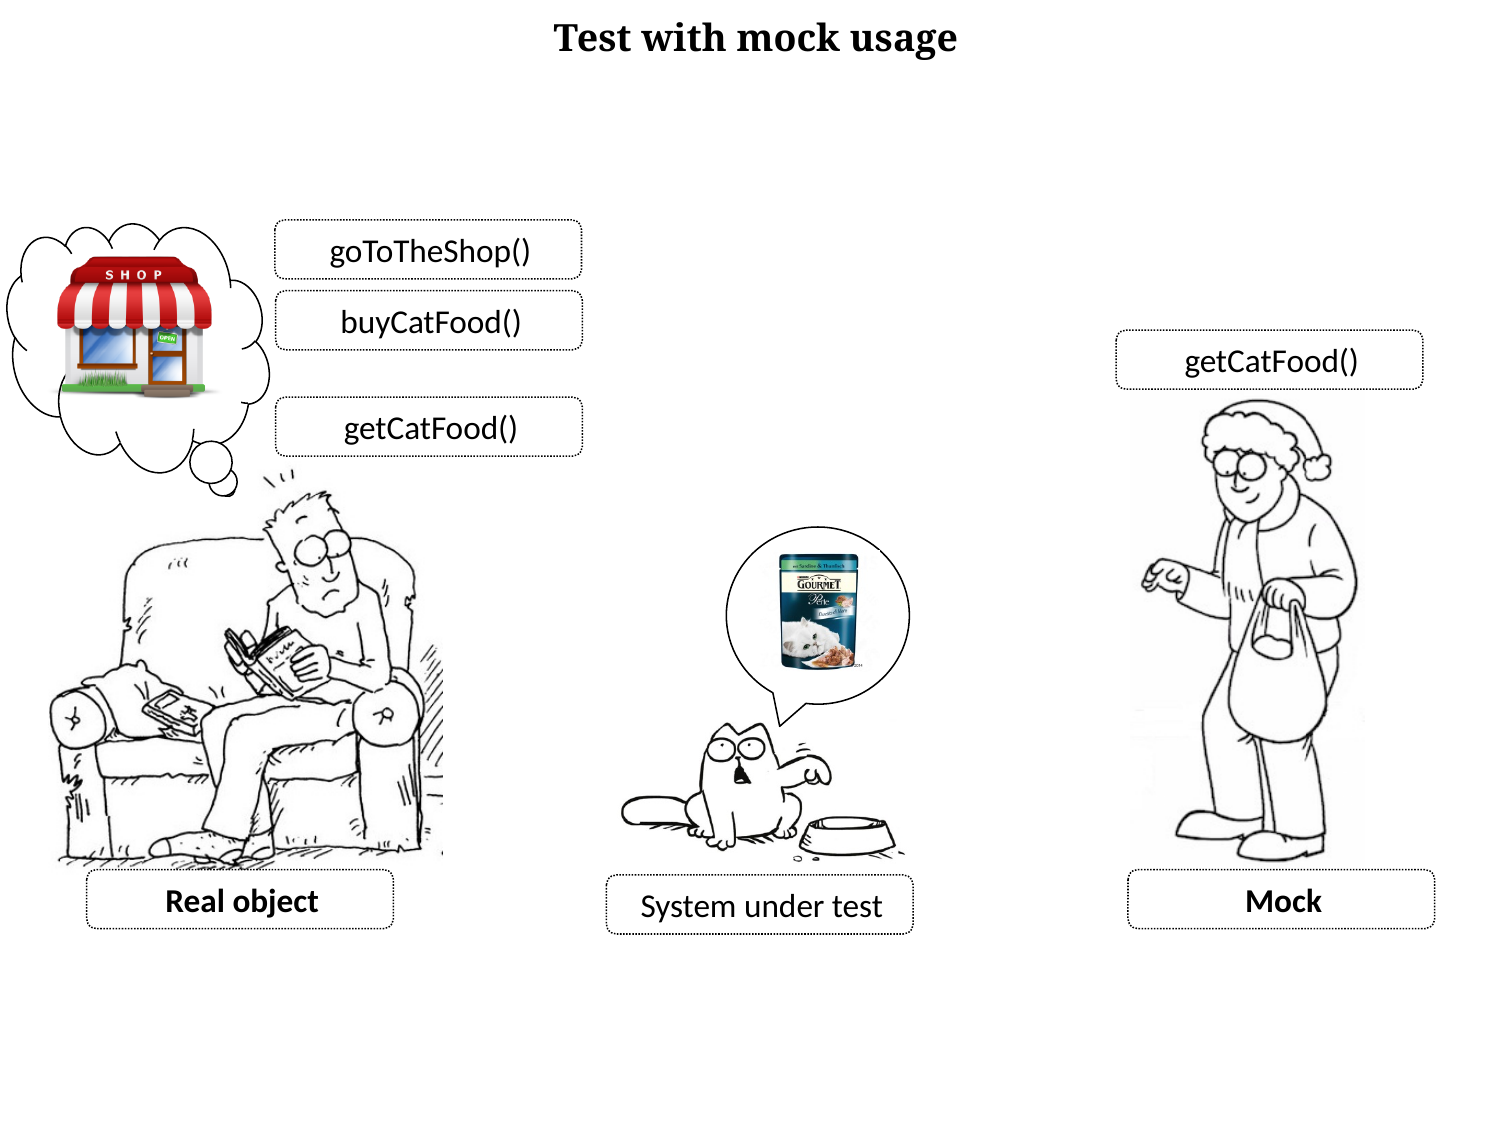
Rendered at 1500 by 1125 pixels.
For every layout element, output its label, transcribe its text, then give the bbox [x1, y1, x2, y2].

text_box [606, 856, 916, 953]
text_box Test with mock usage [513, 6, 999, 66]
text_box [274, 219, 584, 280]
text_box [65, 221, 215, 241]
picture [1129, 390, 1365, 869]
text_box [1127, 869, 1438, 929]
text_box [59, 281, 272, 460]
picture [48, 461, 444, 882]
picture [556, 715, 963, 894]
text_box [275, 396, 585, 457]
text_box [1115, 329, 1426, 390]
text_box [275, 290, 585, 350]
text_box [4, 249, 24, 399]
text_box [29, 235, 63, 242]
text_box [86, 869, 396, 929]
picture [29, 243, 240, 412]
text_box [724, 524, 912, 714]
picture [758, 550, 881, 673]
